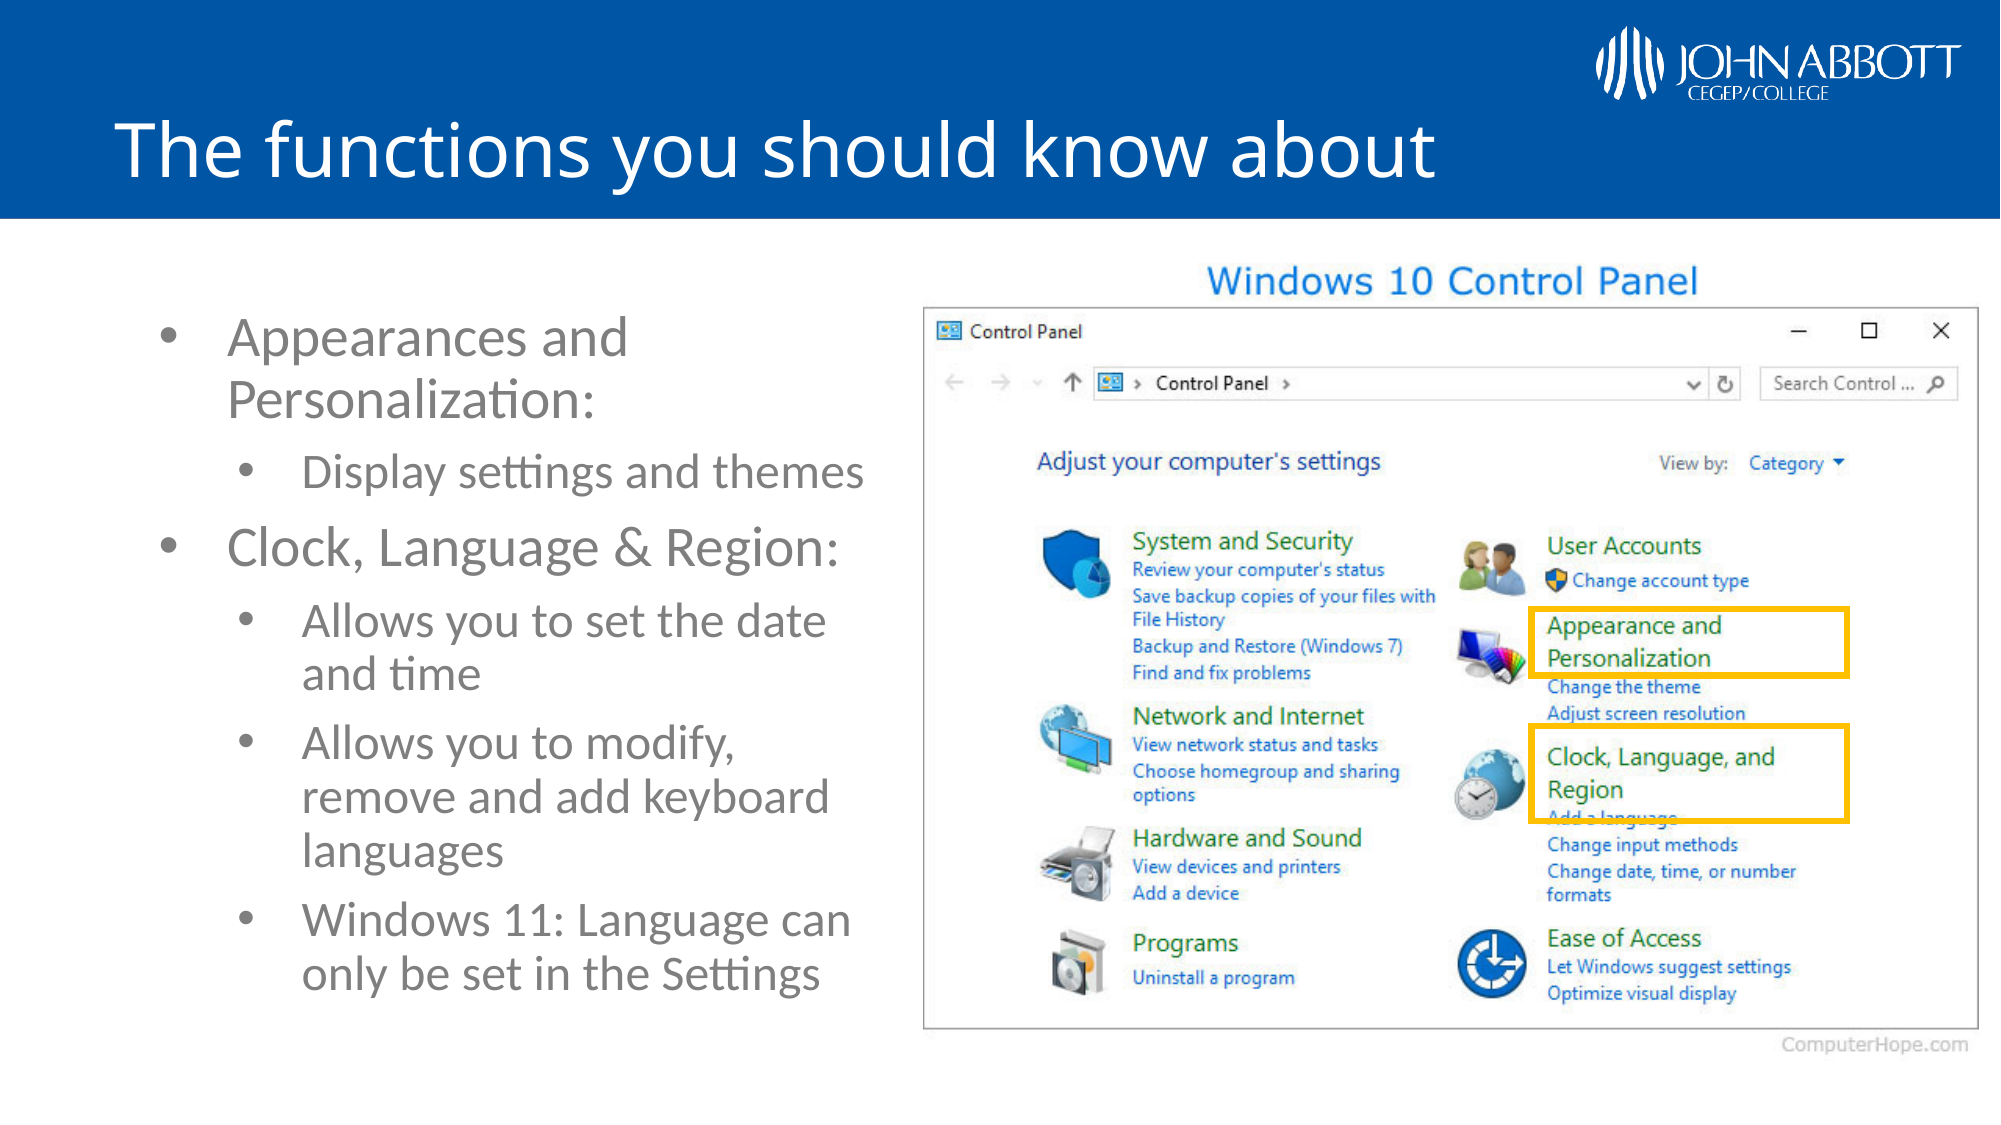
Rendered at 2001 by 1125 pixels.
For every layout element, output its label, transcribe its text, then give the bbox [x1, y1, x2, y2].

title The functions you should know about [99, 0, 1863, 202]
picture [923, 251, 1979, 1062]
picture [1863, 26, 1962, 100]
list Appearances and Personalization: Display settings and themes Clock, Language & Region: Allows you to set the date and time Allows you to modify, remove and add keyboard languages Windows 11: Language can only be set in the Settings [137, 299, 900, 1014]
